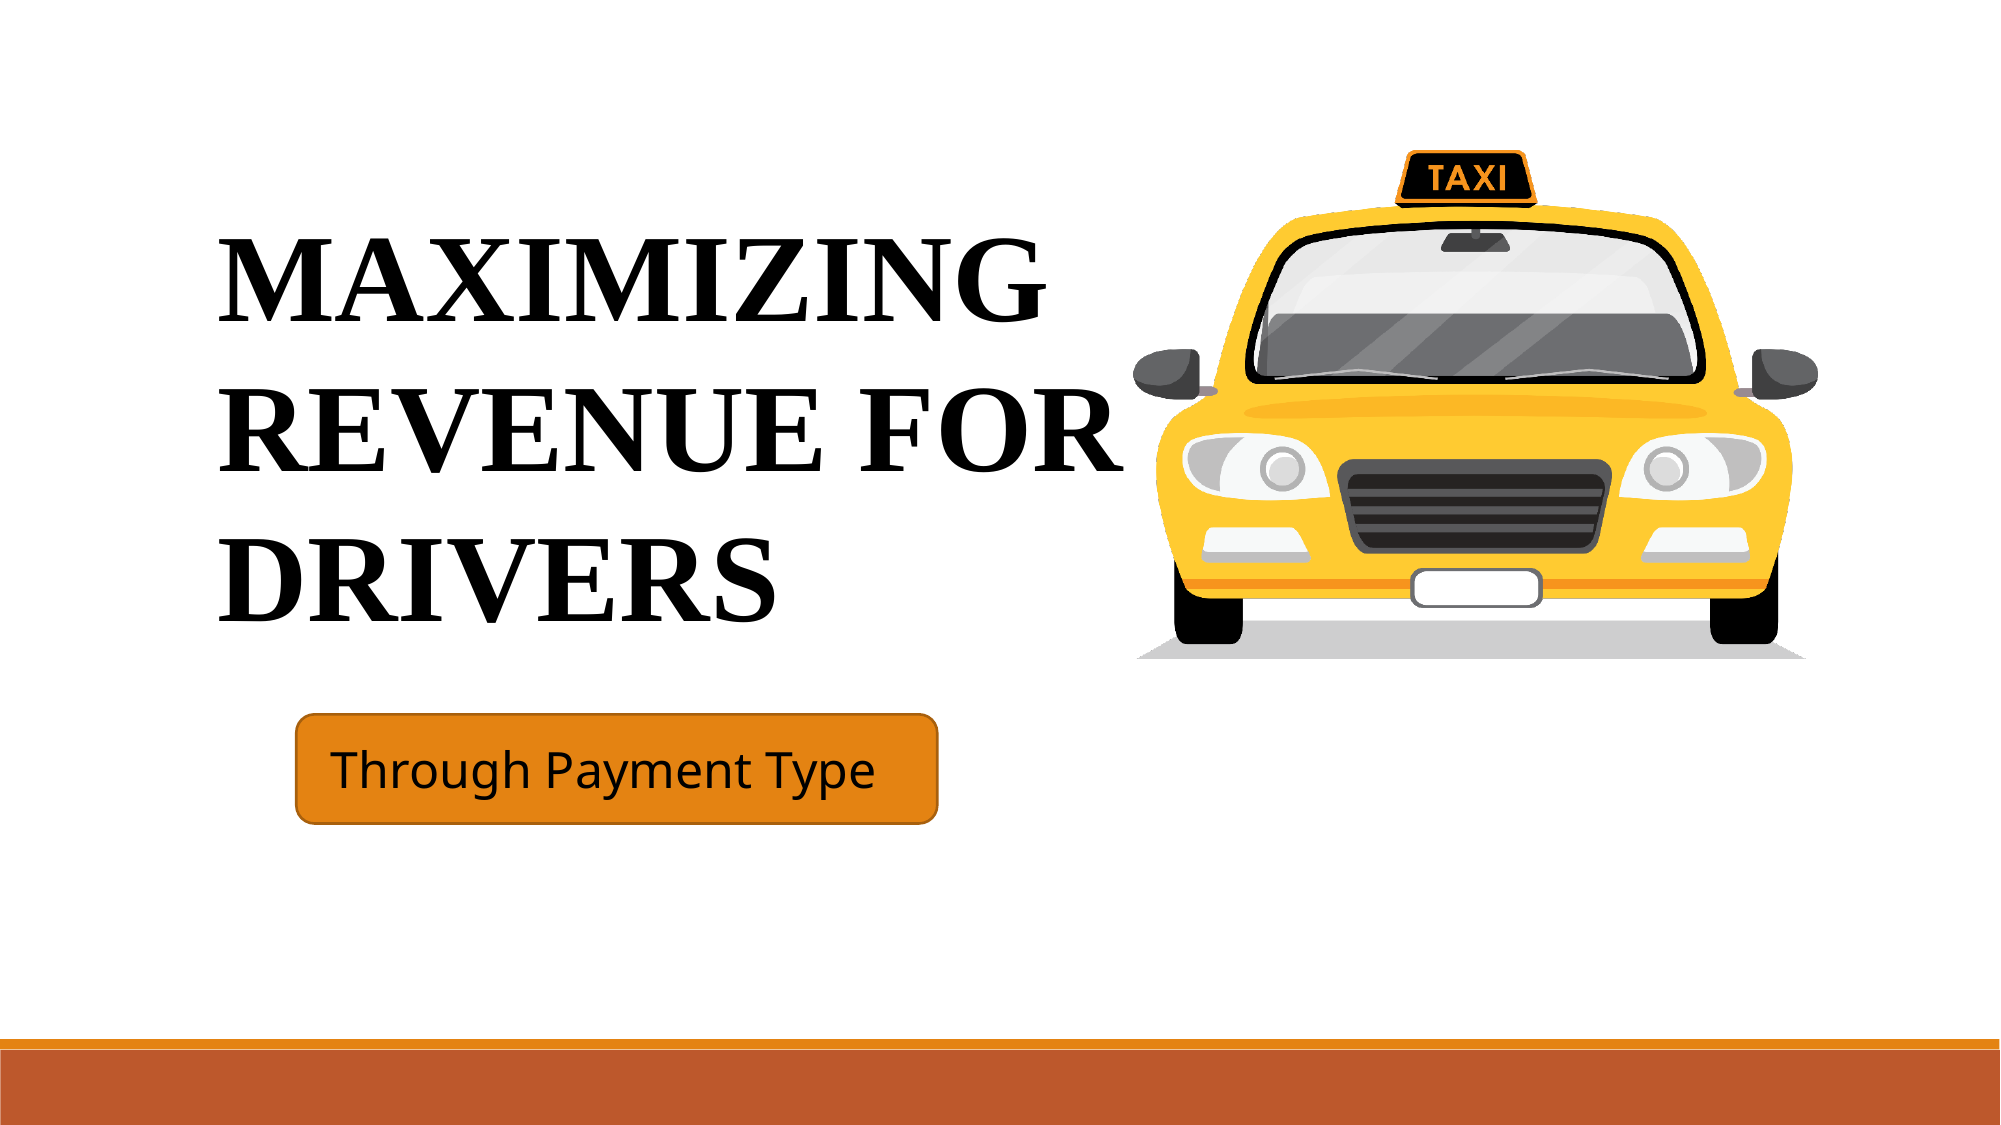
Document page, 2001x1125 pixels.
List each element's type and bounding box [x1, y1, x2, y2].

text_box [201, 149, 1818, 824]
